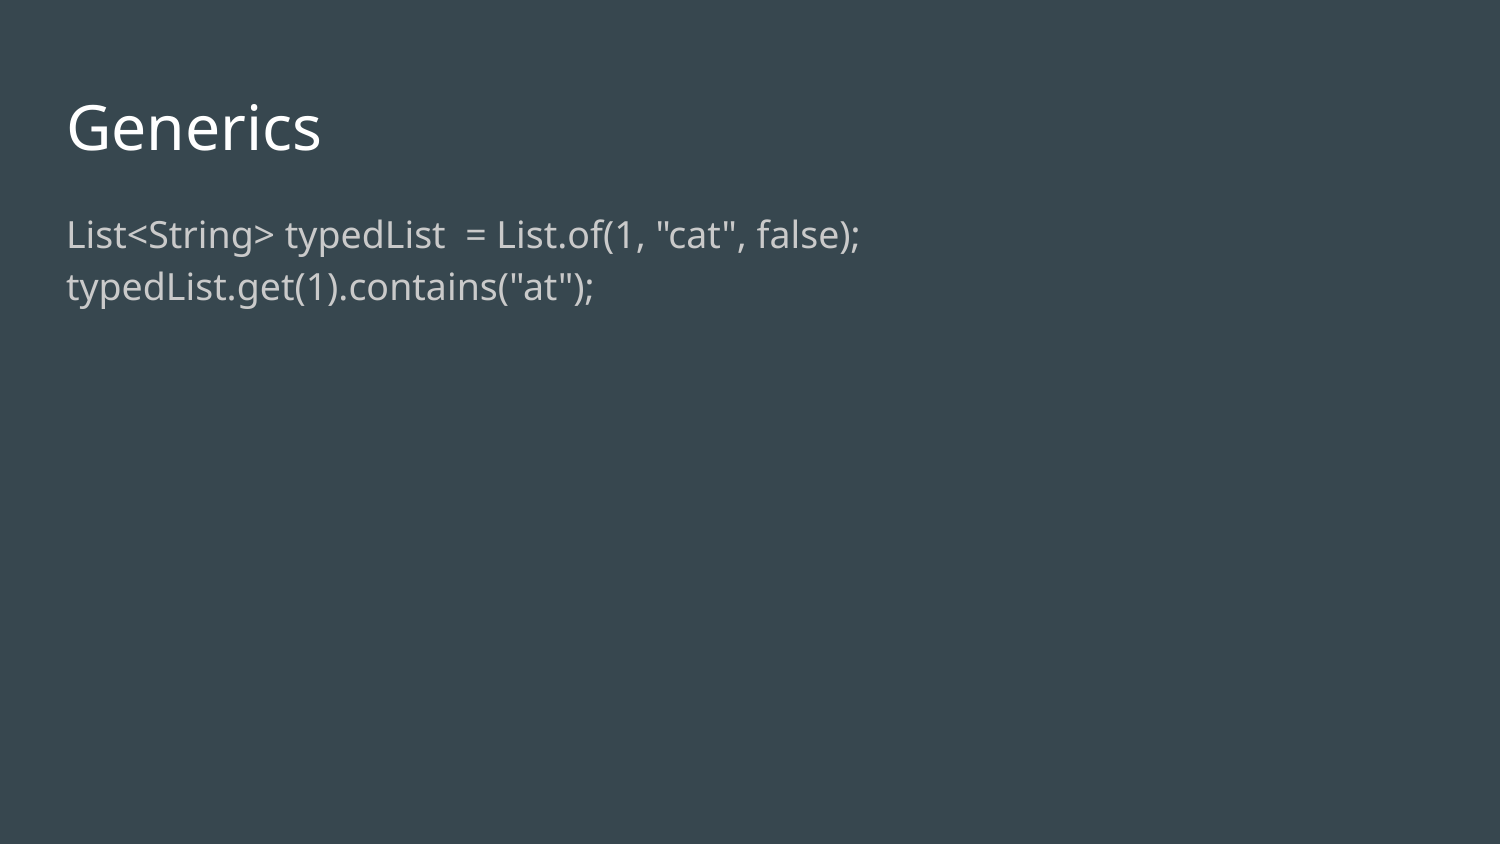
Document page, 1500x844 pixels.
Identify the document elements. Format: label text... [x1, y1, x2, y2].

title Generics [51, 72, 1449, 167]
list List<String> typedList = List.of(1, "cat", false); typedList.get(1).contains("at"); [51, 189, 1449, 750]
